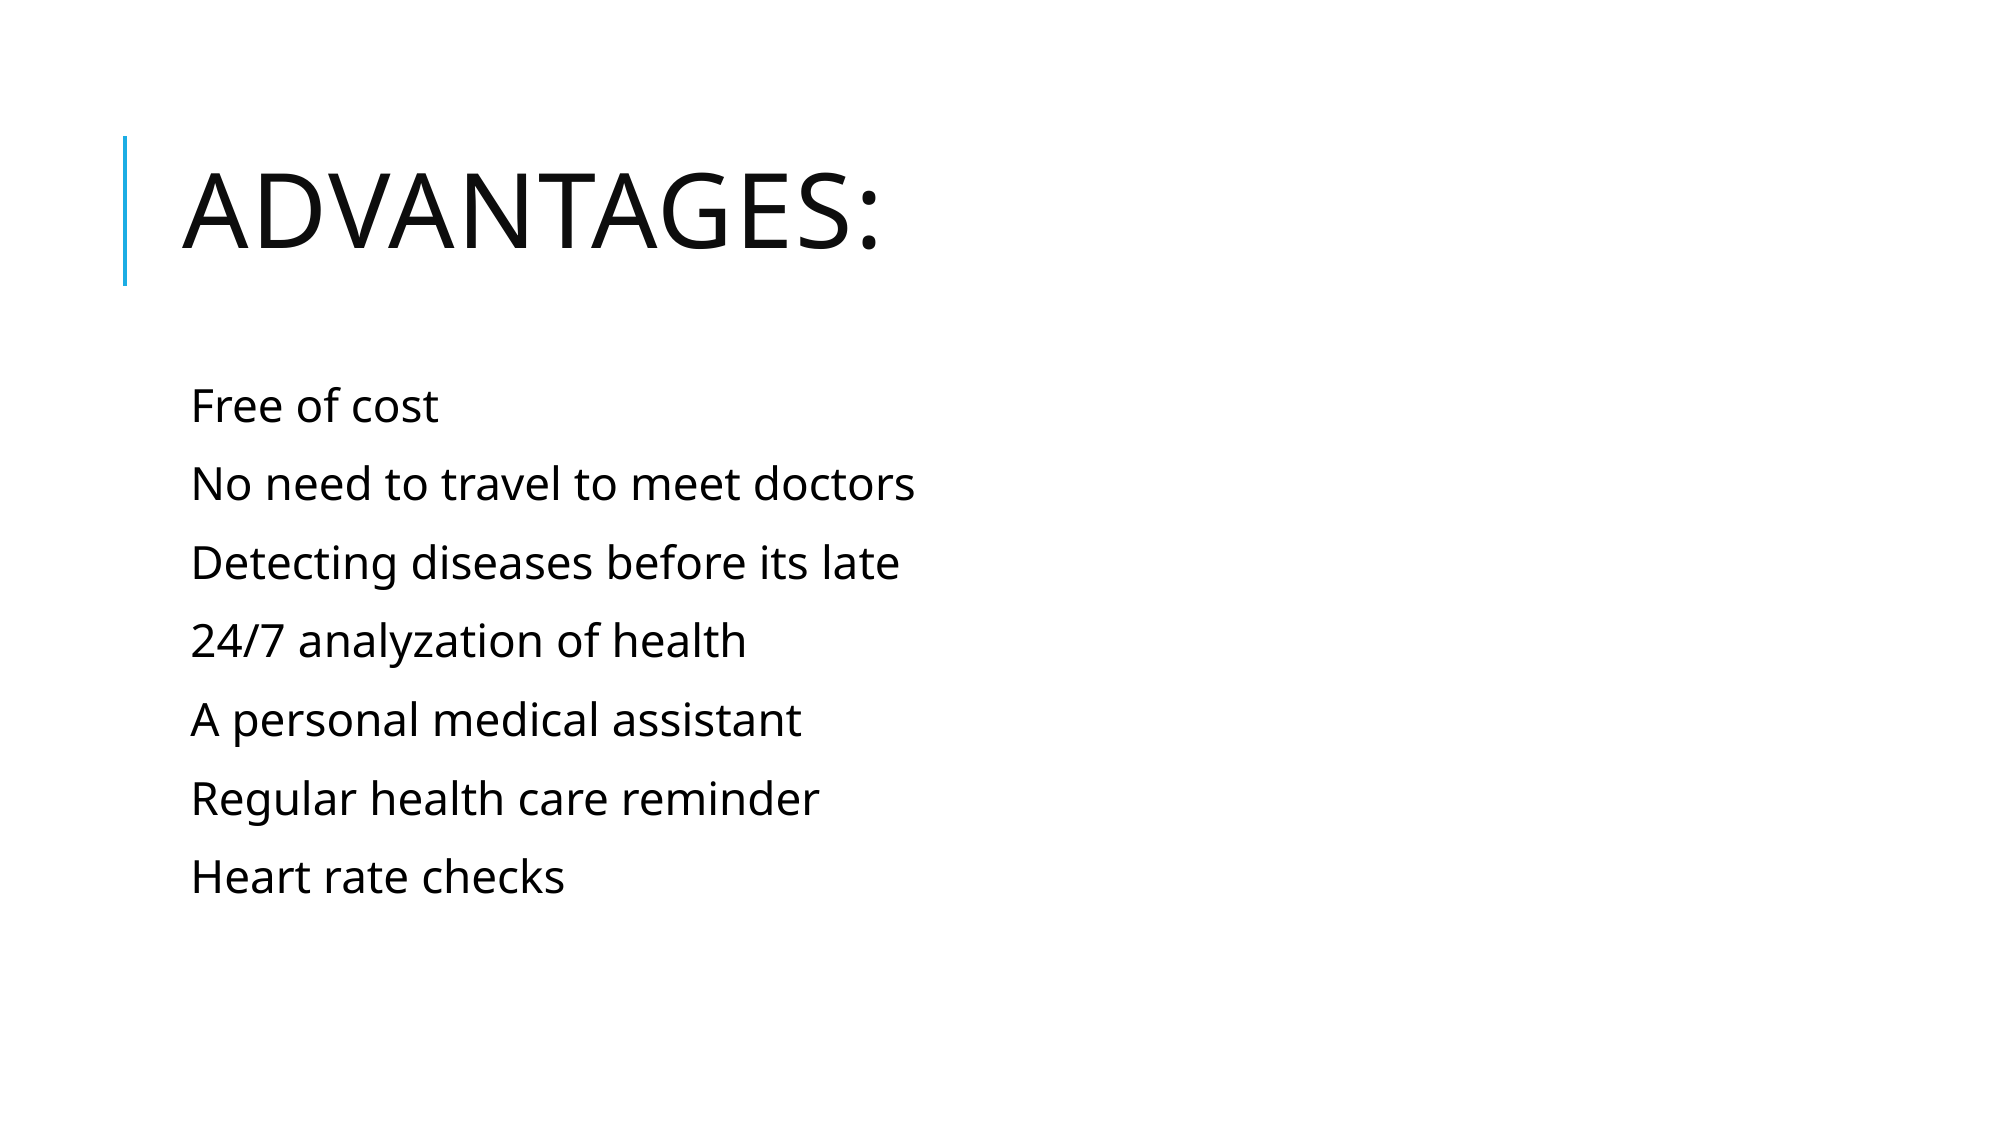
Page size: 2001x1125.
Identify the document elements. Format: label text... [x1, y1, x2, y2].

title Advantages: [168, 96, 1763, 342]
list Free of cost No need to travel to meet doctors Detecting diseases before its late 24/7 analyzation of health A personal medical assistant Regular health care reminder Heart rate checks [168, 375, 1763, 1035]
